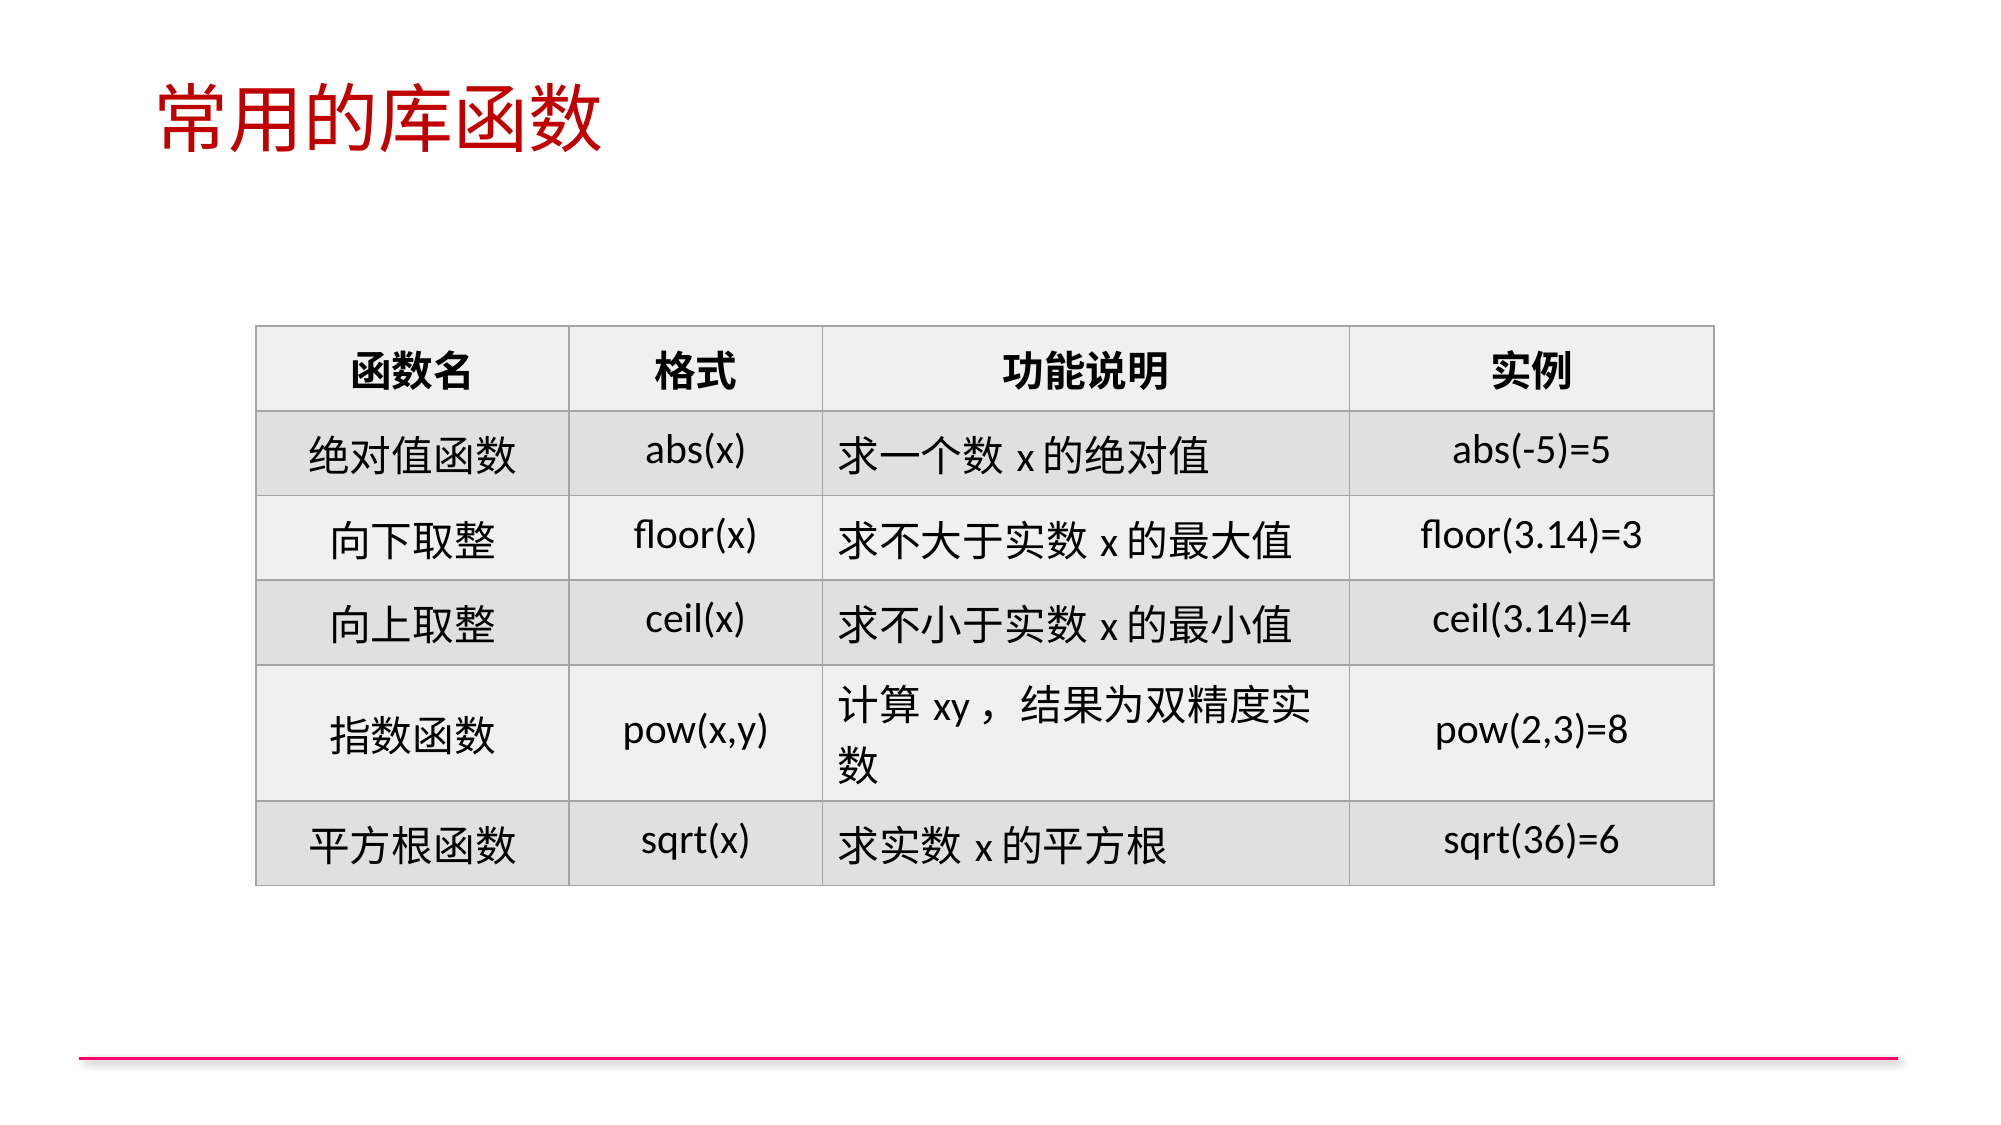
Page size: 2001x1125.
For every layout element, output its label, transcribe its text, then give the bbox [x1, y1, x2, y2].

table_cell 求实数x的平方根 [823, 802, 1349, 885]
table_cell sqrt(36)=6 [1350, 802, 1713, 885]
table_cell abs(x) [570, 412, 822, 495]
table_cell 向下取整 [257, 496, 568, 579]
table_header 函数名 [257, 327, 568, 410]
table_header 功能说明 [823, 327, 1349, 410]
table_cell 计算xy，结果为双精度实数 [823, 666, 1349, 800]
table_cell 指数函数 [257, 666, 568, 800]
table_header 实例 [1350, 327, 1713, 410]
table_cell 绝对值函数 [257, 412, 568, 495]
table_cell 求一个数x的绝对值 [823, 412, 1349, 495]
table_cell 求不小于实数x的最小值 [823, 581, 1349, 664]
table_cell pow(2,3)=8 [1350, 666, 1713, 800]
table_cell ceil(x) [570, 581, 822, 664]
table_cell ceil(3.14)=4 [1350, 581, 1713, 664]
table_cell 求不大于实数x的最大值 [823, 496, 1349, 579]
table_cell floor(x) [570, 496, 822, 579]
table_cell 平方根函数 [257, 802, 568, 885]
table_cell floor(3.14)=3 [1350, 496, 1713, 579]
table_cell 向上取整 [257, 581, 568, 664]
table_cell abs(-5)=5 [1350, 412, 1713, 495]
table_cell sqrt(x) [570, 802, 822, 885]
table_header 格式 [570, 327, 822, 410]
title 常用的库函数 [138, 60, 1864, 185]
table_cell pow(x,y) [570, 666, 822, 800]
